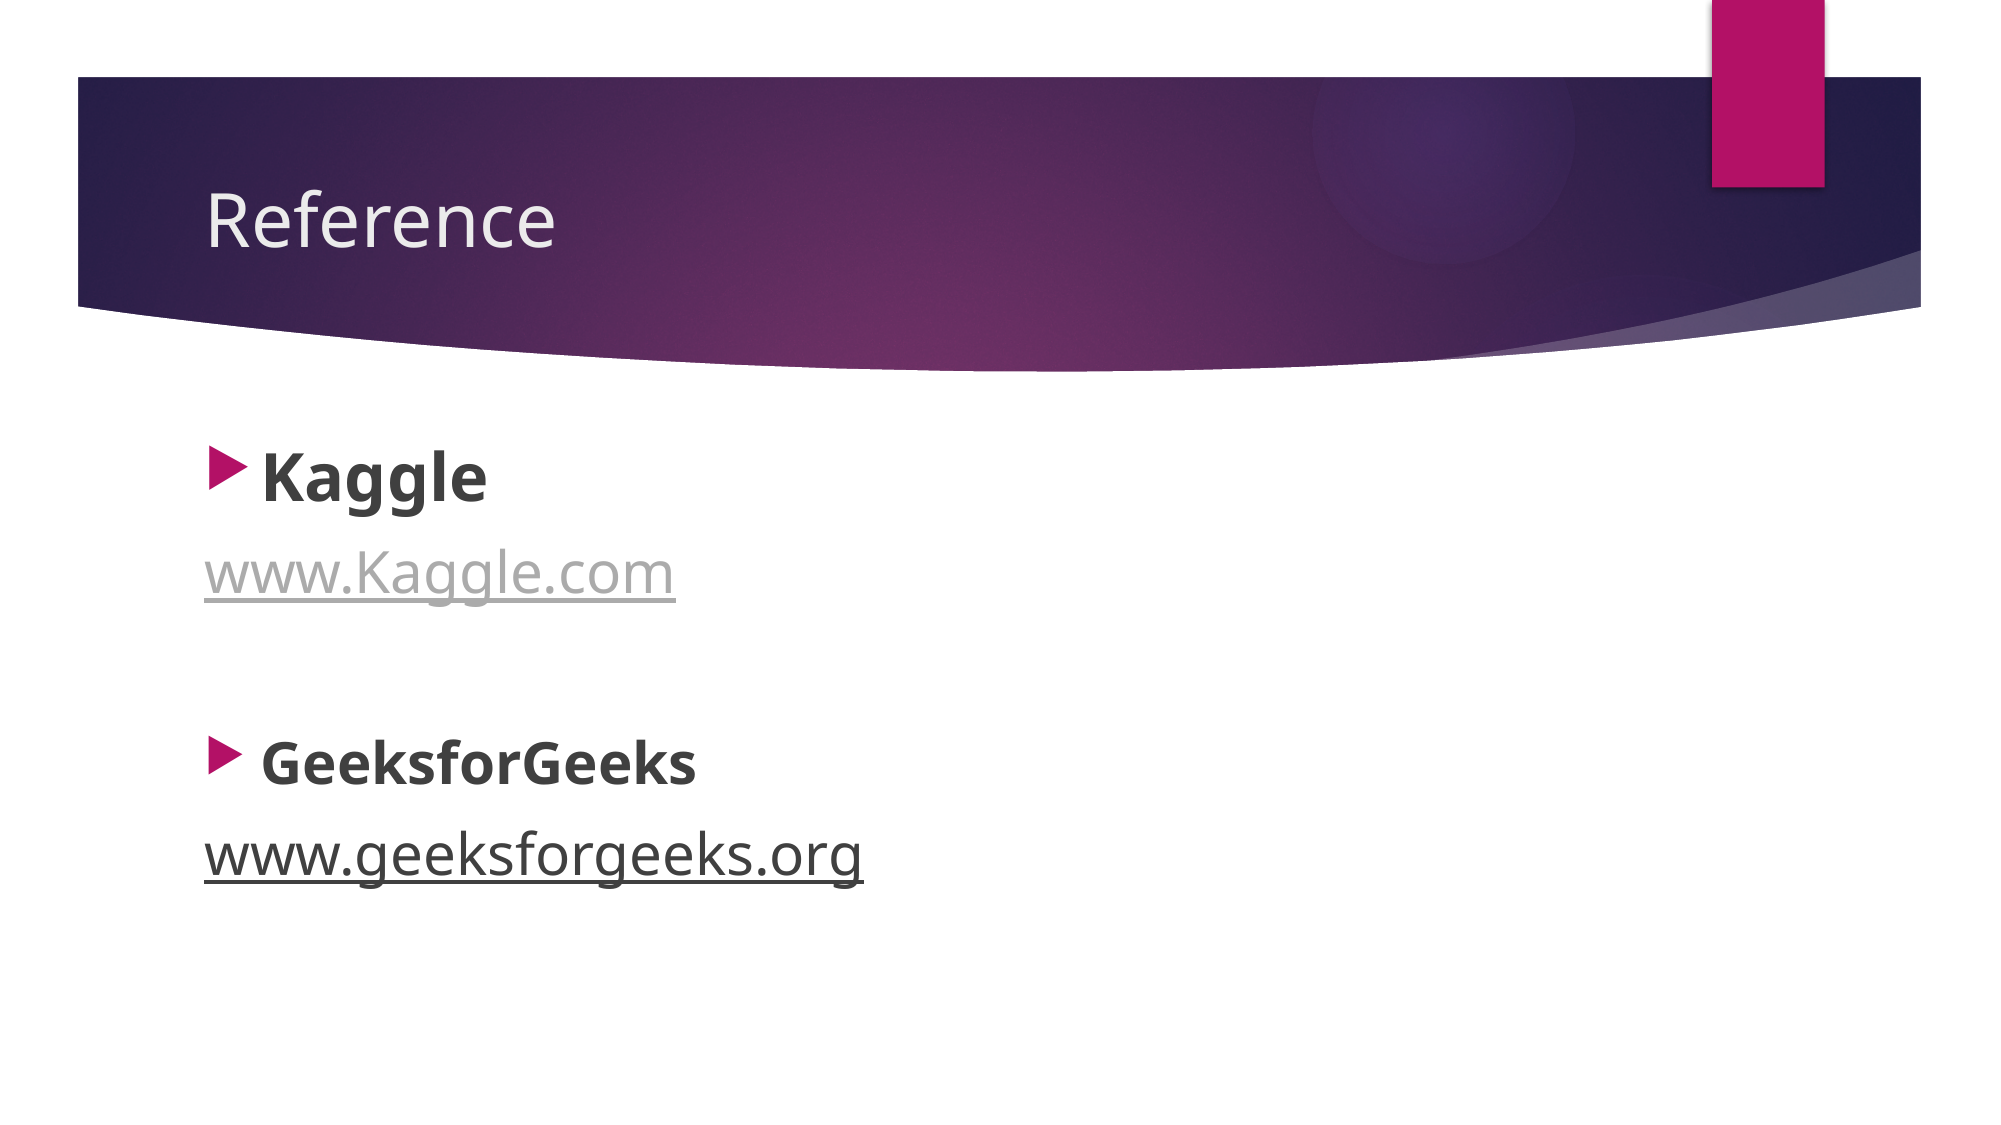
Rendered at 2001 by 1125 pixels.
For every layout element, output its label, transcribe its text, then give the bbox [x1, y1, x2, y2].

list Kaggle www.Kaggle.com GeeksforGeeks www.geeksforgeeks.org [189, 427, 1638, 988]
title Reference [189, 159, 1627, 276]
